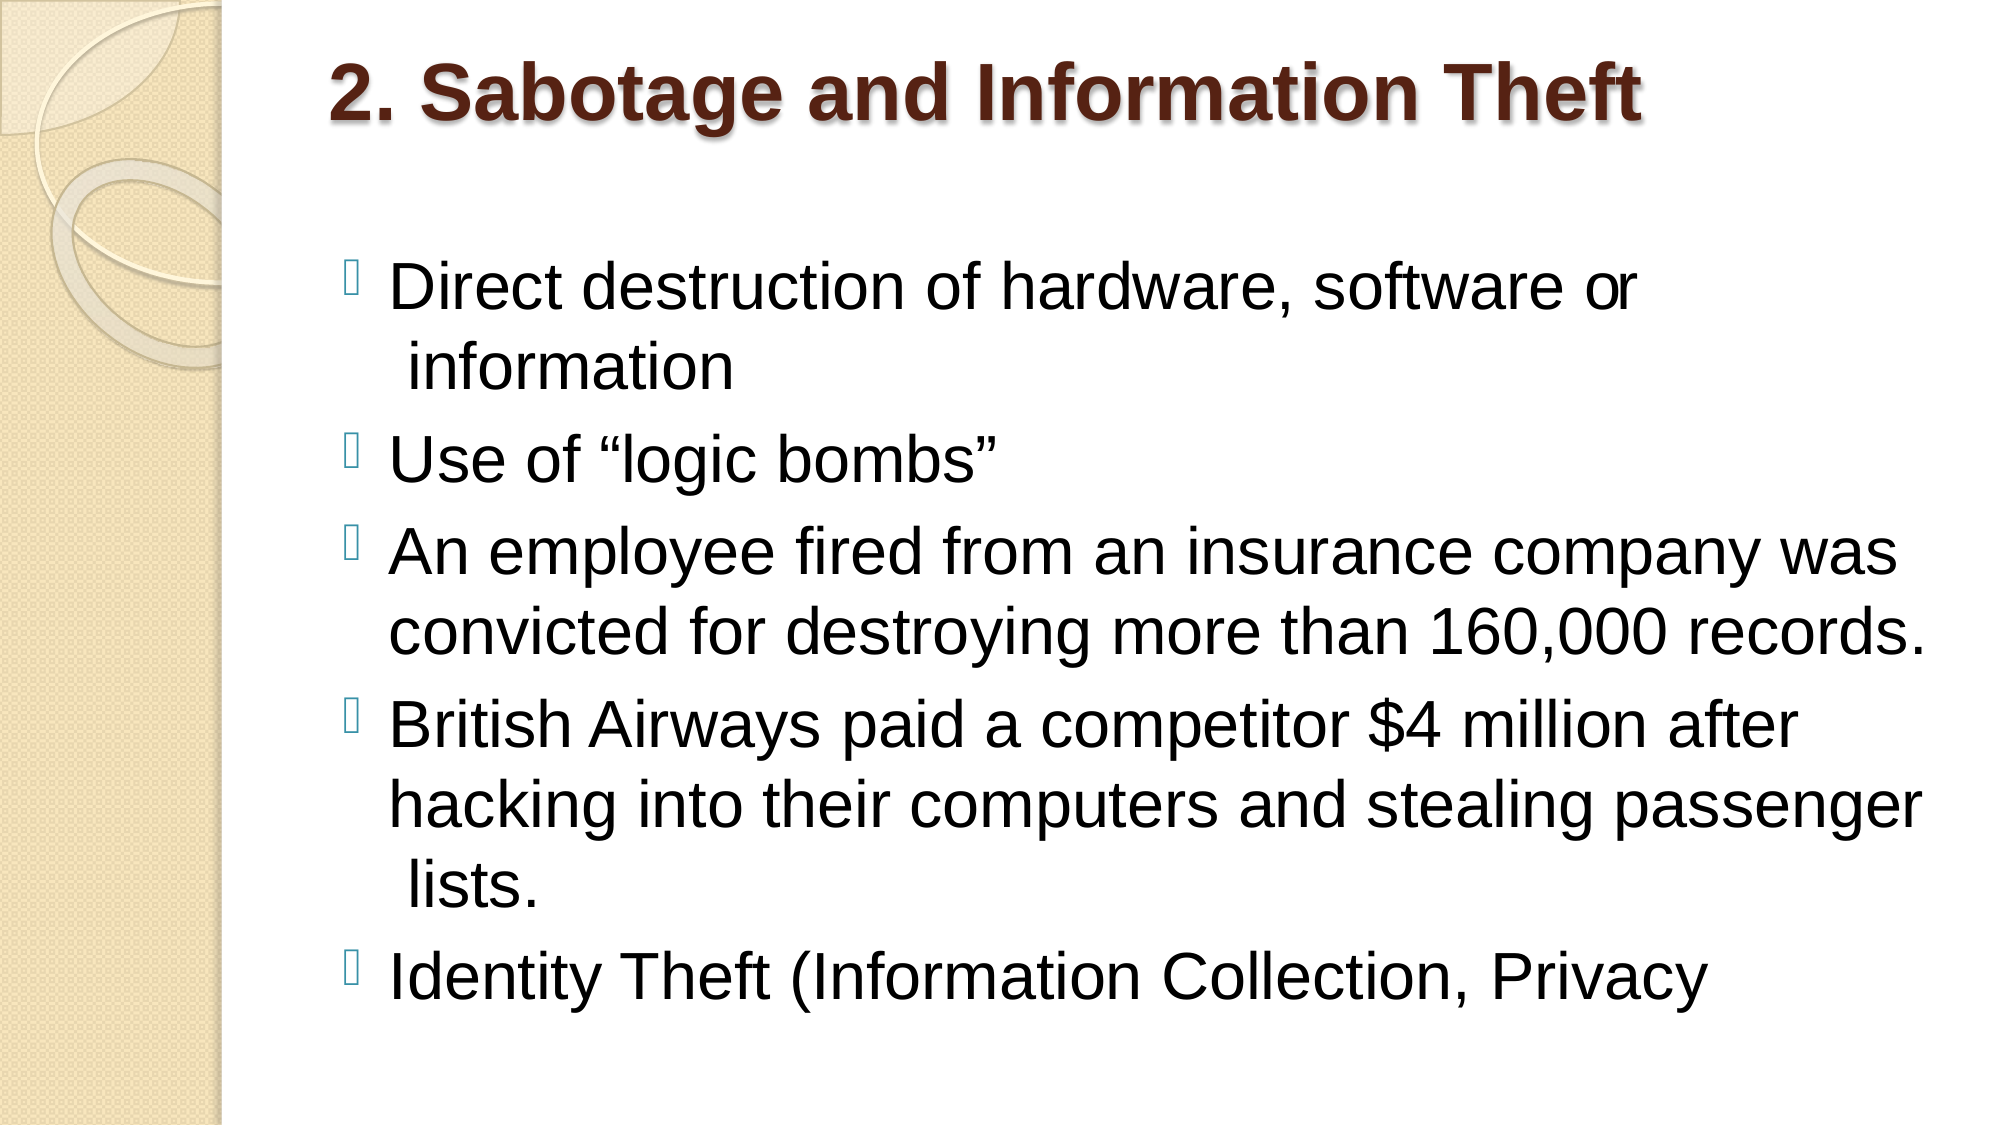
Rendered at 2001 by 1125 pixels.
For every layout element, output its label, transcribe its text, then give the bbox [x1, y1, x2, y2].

title 2. Sabotage and Information Theft [326, 36, 1647, 227]
text_box [274, 14, 1700, 149]
picture [0, 0, 221, 1125]
text_box Direct destruction of hardware, software or information Use of “logic bombs” An employee fired from an insurance company was convicted for destroying more than 160,000 records. British Airways paid a competitor $4 million after hacking into their computers and stealing passenger lists. Identity Theft (Information Collection, Privacy [340, 240, 1931, 1013]
